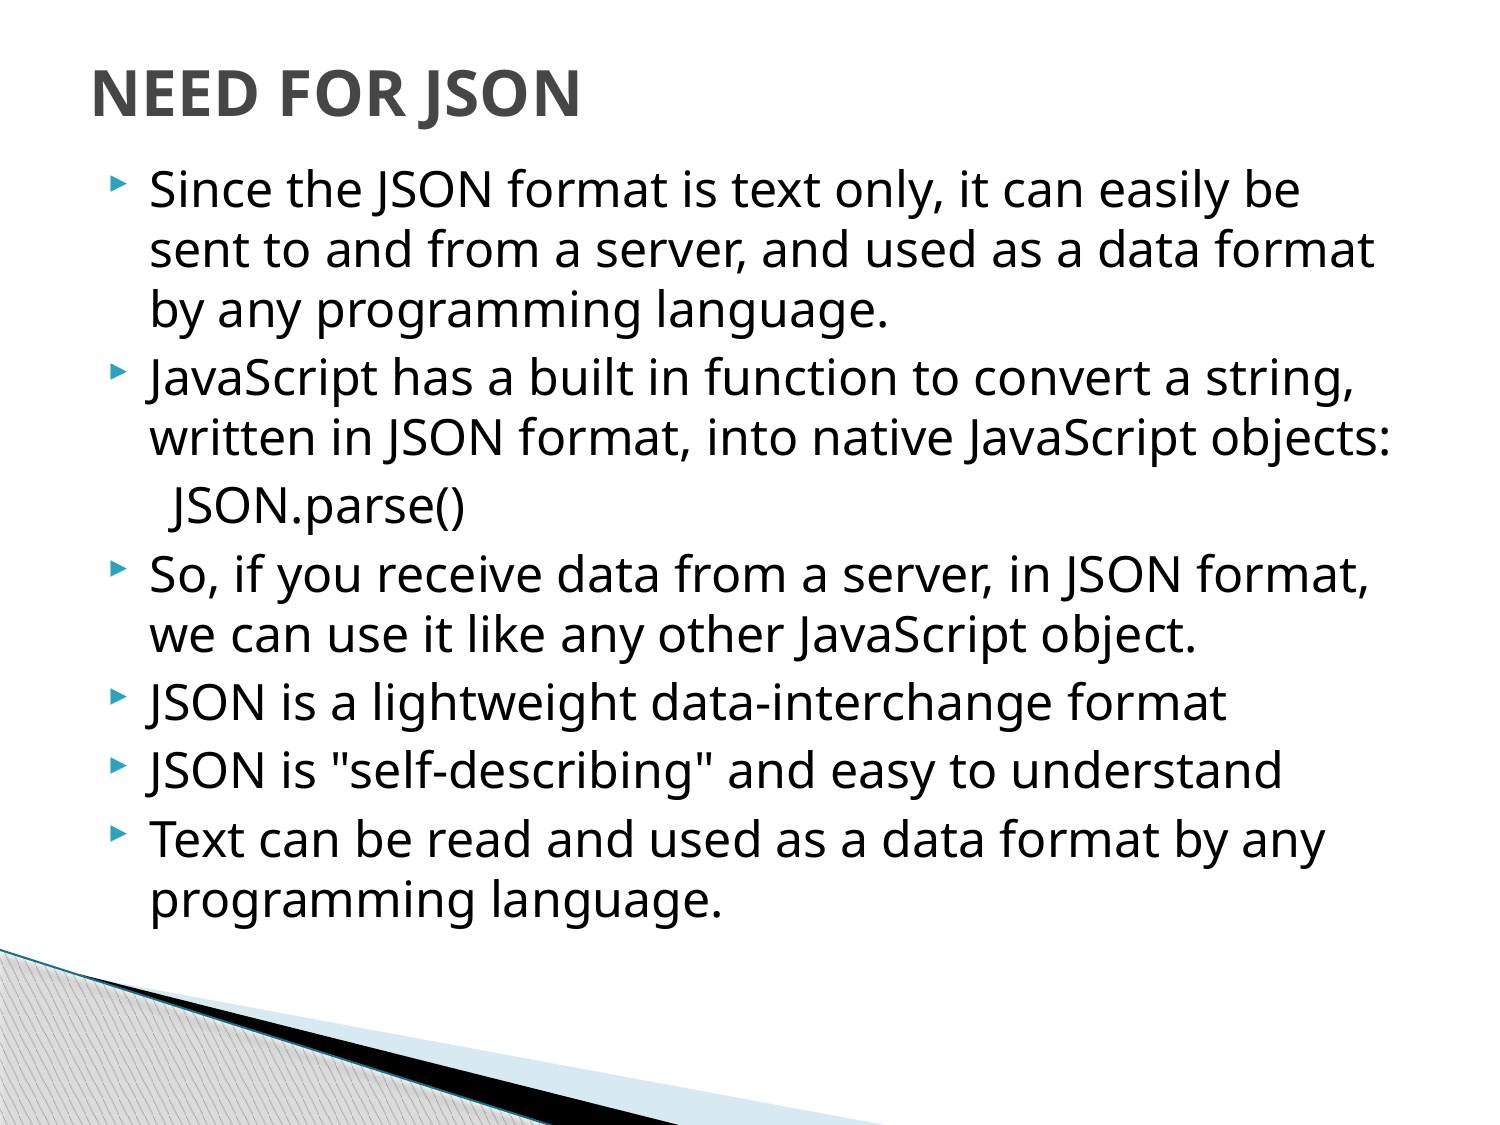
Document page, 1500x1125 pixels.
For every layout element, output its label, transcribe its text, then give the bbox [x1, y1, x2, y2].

list Since the JSON format is text only, it can easily be sent to and from a server, and used as a data format by any programming language. JavaScript has a built in function to convert a string, written in JSON format, into native JavaScript objects: JSON.parse() So, if you receive data from a server, in JSON format, we can use it like any other JavaScript object. JSON is a lightweight data-interchange format JSON is "self-describing" and easy to understand Text can be read and used as a data format by any programming language. [75, 149, 1425, 1125]
title NEED FOR JSON [75, 45, 1425, 138]
